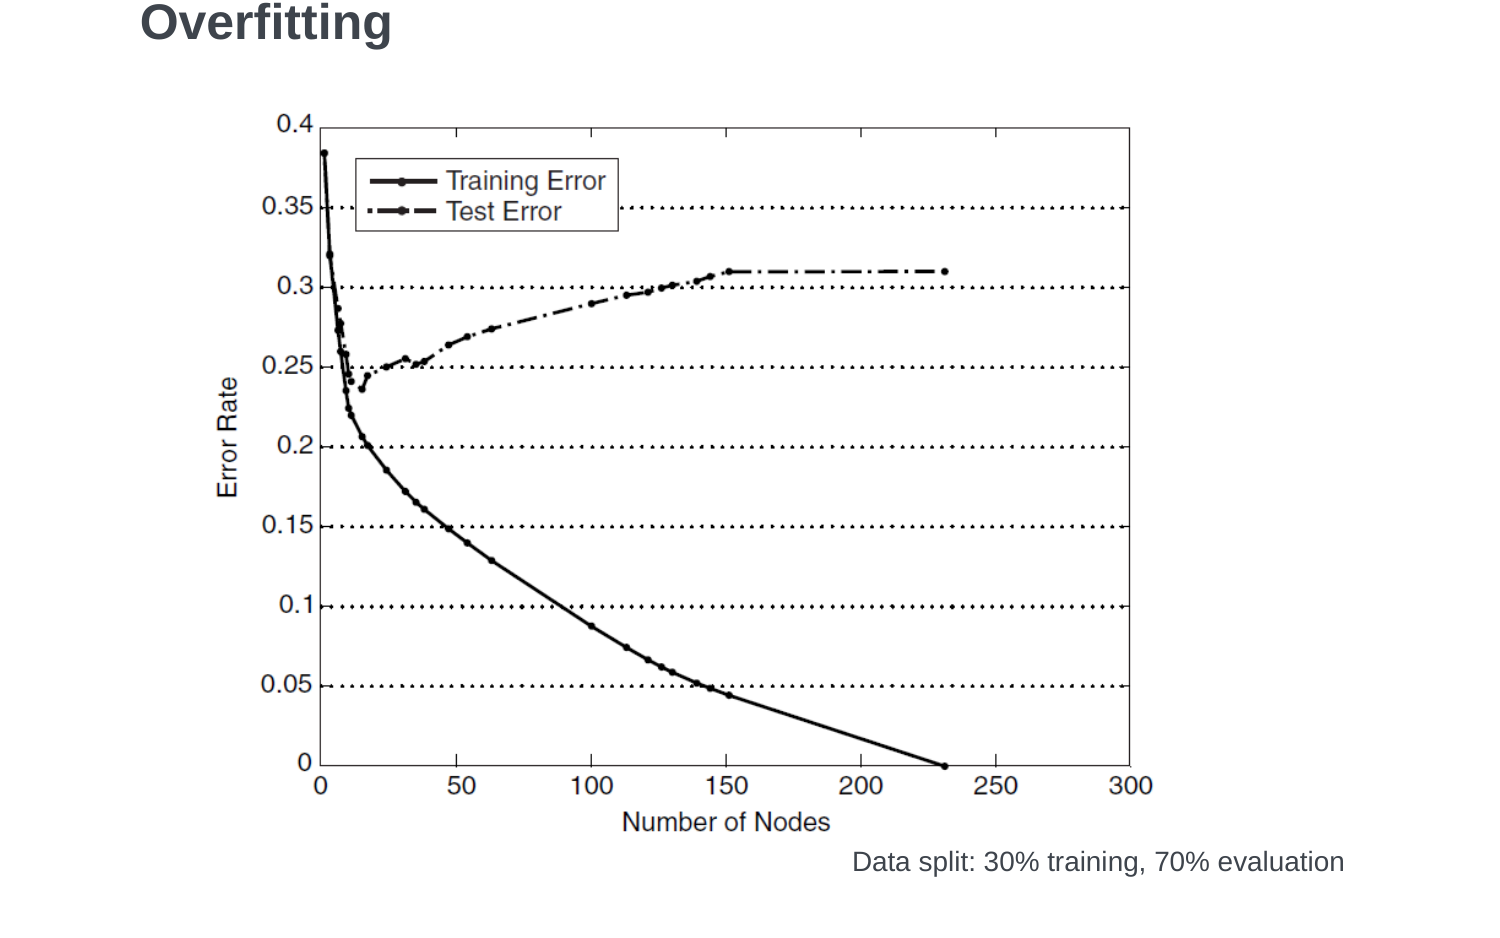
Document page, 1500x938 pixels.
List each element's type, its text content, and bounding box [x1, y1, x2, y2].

title Overfitting [139, 0, 524, 56]
picture [169, 87, 1205, 873]
text_box Data split: 30% training, 70% evaluation [837, 835, 1361, 884]
